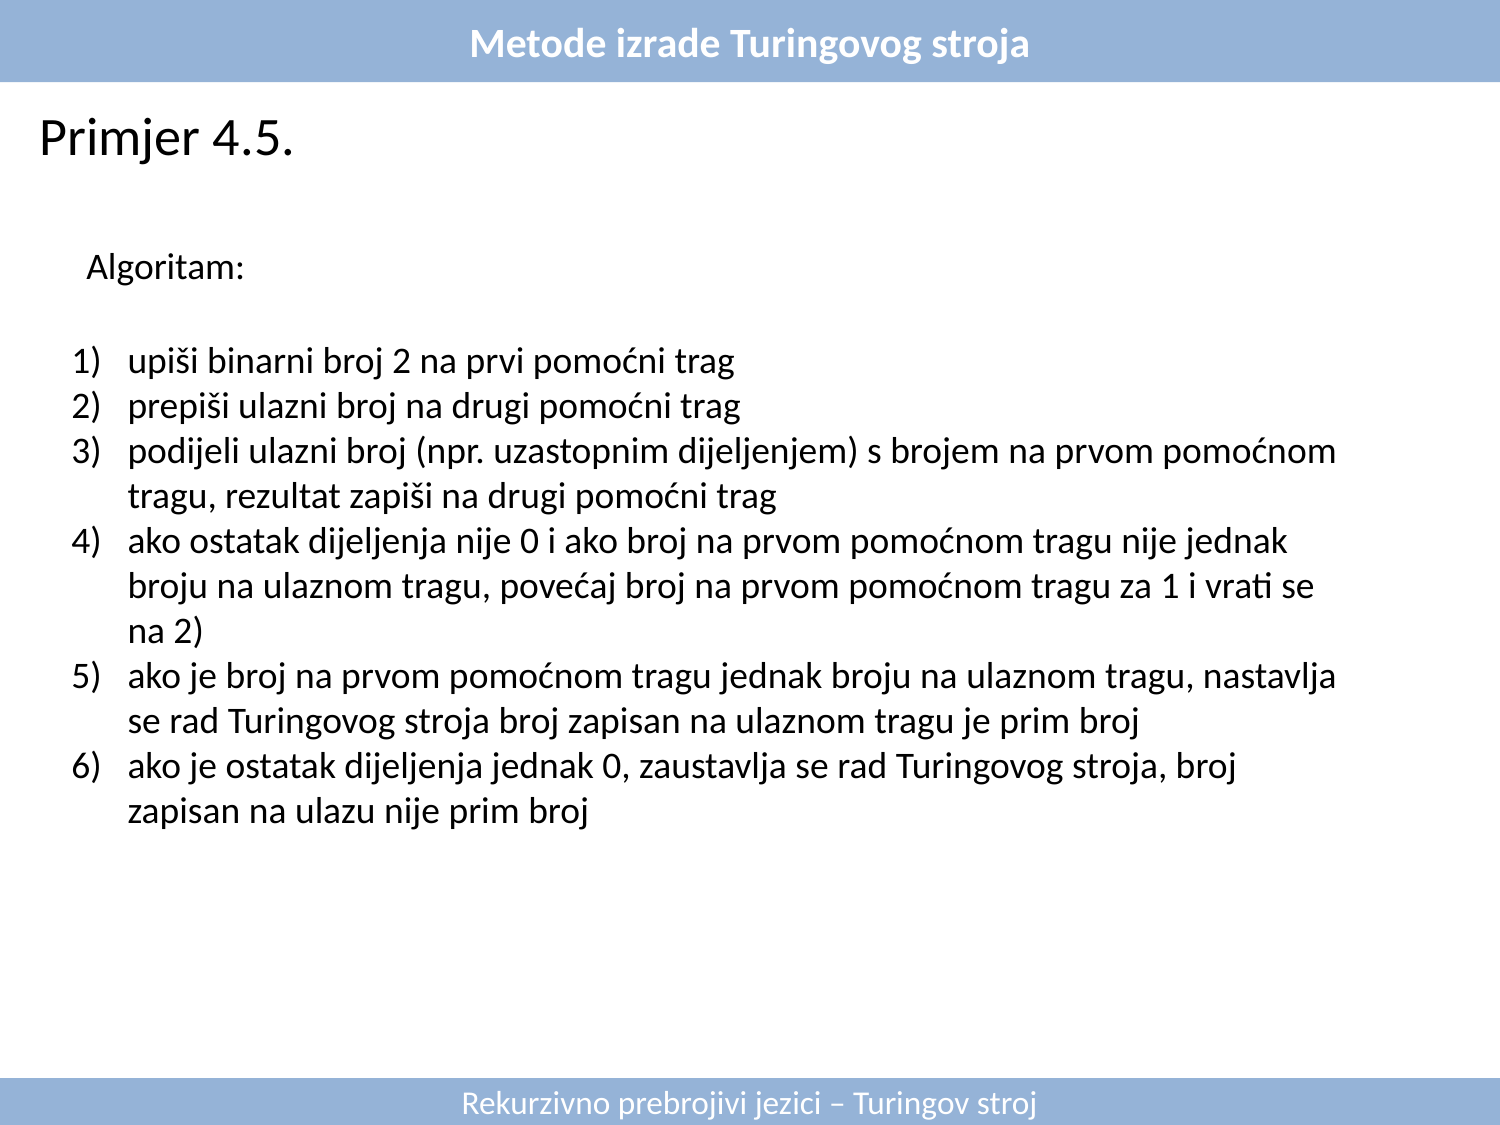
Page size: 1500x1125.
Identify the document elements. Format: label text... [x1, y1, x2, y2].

text_box upiši binarni broj 2 na prvi pomoćni trag prepiši ulazni broj na drugi pomoćni trag podijeli ulazni broj (npr. uzastopnim dijeljenjem) s brojem na prvom pomoćnom tragu, rezultat zapiši na drugi pomoćni trag 4) ako ostatak dijeljenja nije 0 i ako broj na prvom pomoćnom tragu nije jednak broju na ulaznom tragu, povećaj broj na prvom pomoćnom tragu za 1 i vrati se na 2) ako je broj na prvom pomoćnom tragu jednak broju na ulaznom tragu, nastavlja se rad Turingovog stroja broj zapisan na ulaznom tragu je prim broj ako je ostatak dijeljenja jednak 0, zaustavlja se rad Turingovog stroja, broj zapisan na ulazu nije prim broj [56, 328, 1444, 839]
text_box Primjer 4.5. [24, 93, 311, 174]
text_box Rekurzivno prebrojivi jezici – Turingov stroj [0, 1076, 1500, 1125]
text_box Algoritam: [71, 234, 261, 295]
text_box Metode izrade Turingovog stroja [0, 0, 1500, 84]
